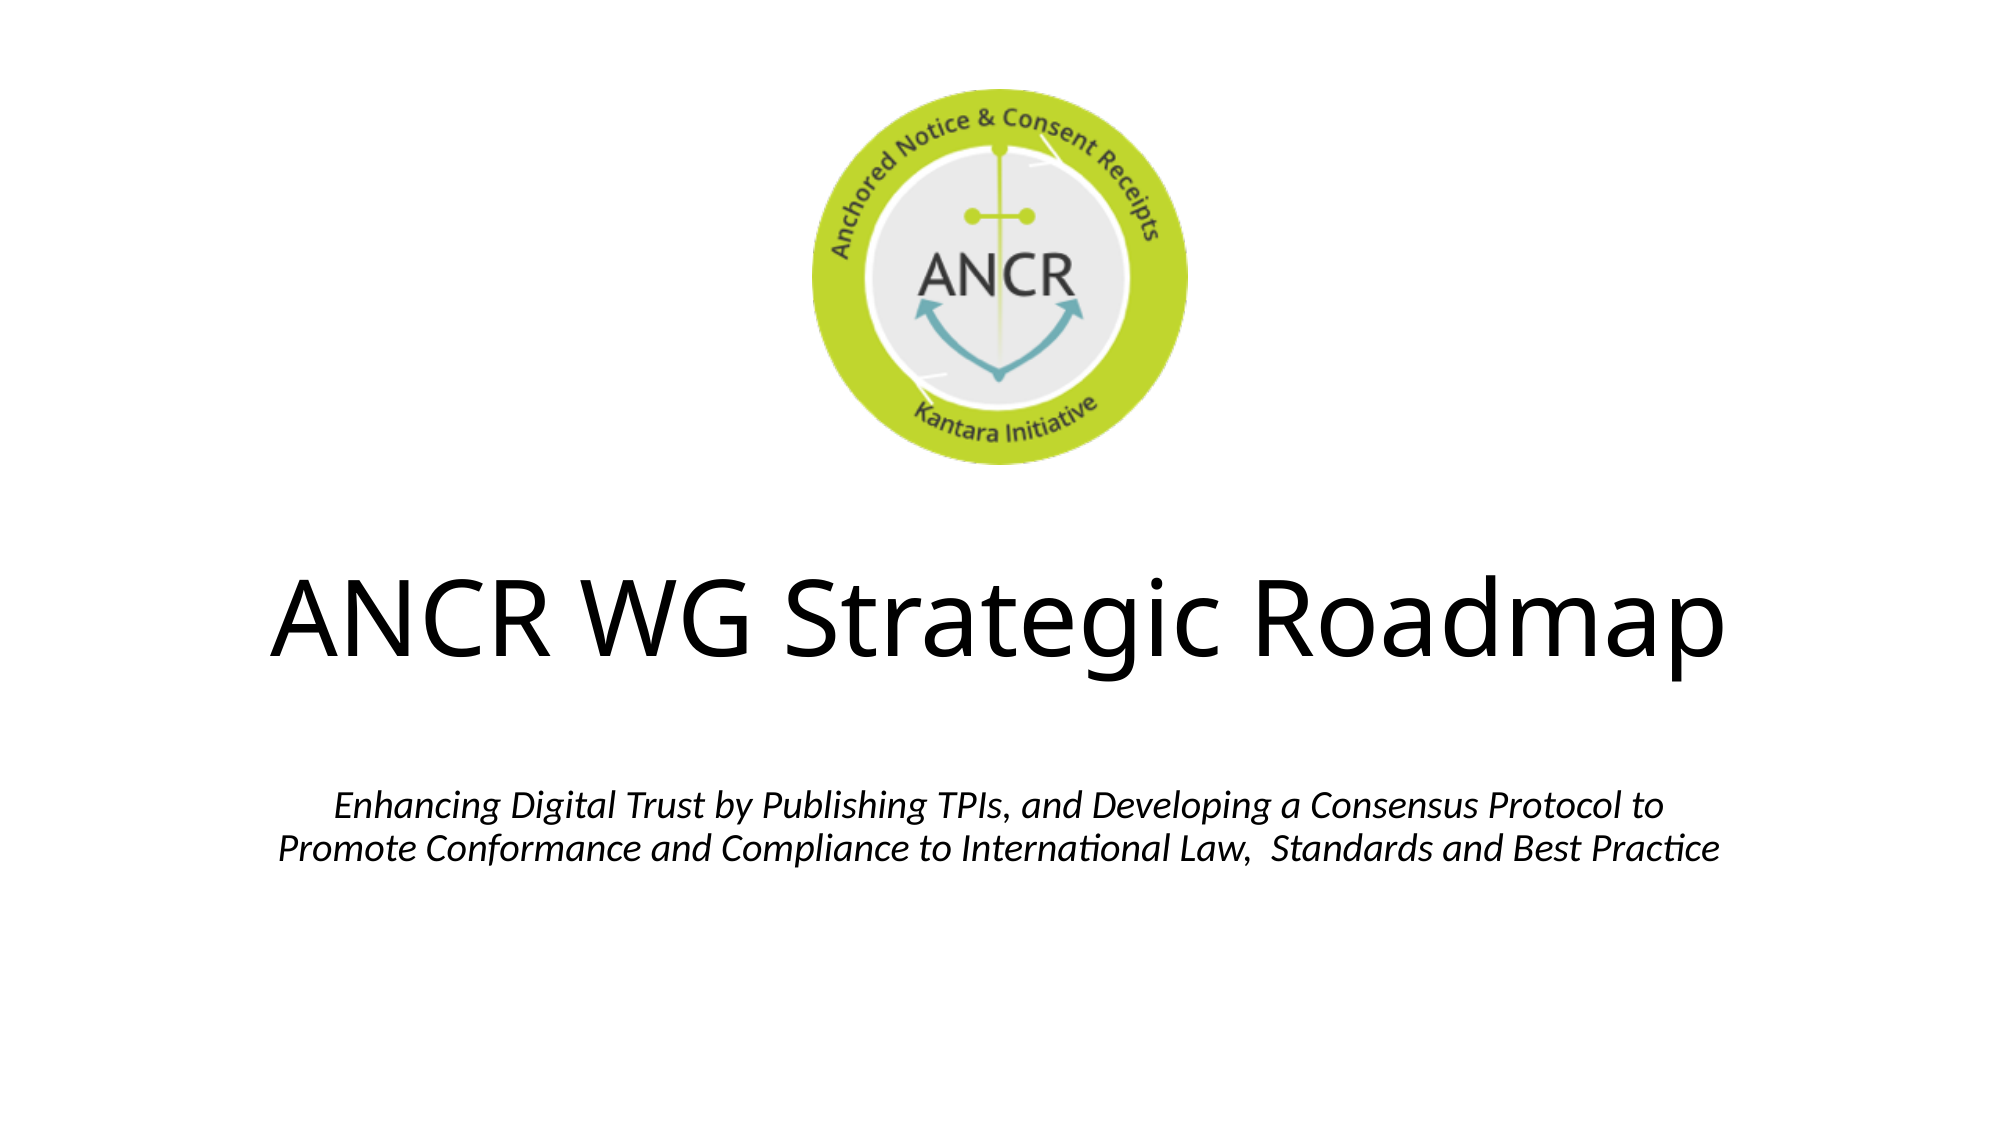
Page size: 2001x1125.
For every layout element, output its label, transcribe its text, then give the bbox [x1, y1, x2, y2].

picture [812, 89, 1188, 465]
title ANCR WG Strategic Roadmap [249, 544, 1750, 688]
subtitle Enhancing Digital Trust by Publishing TPIs, and Developing a Consensus Protocol to Promote Conformance and Compliance to International Law, Standards and Best Practice [249, 776, 1750, 920]
